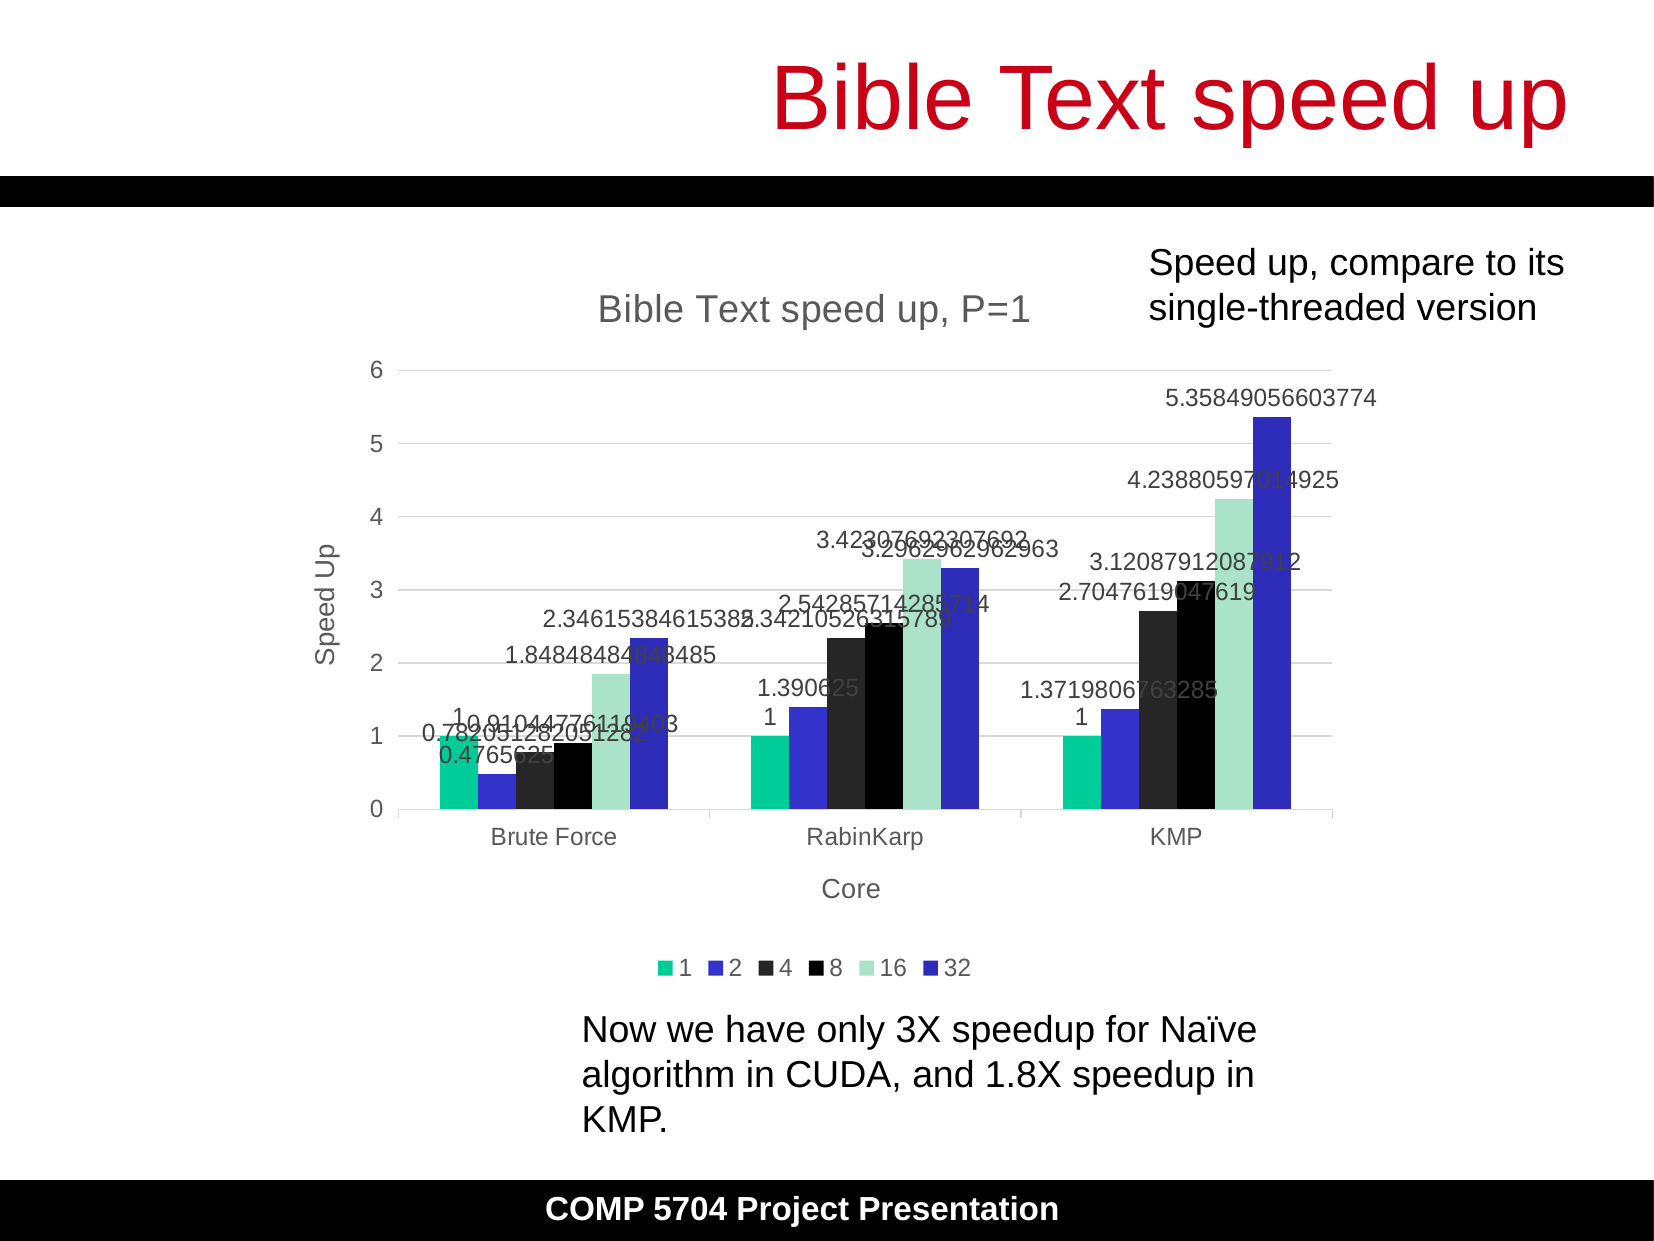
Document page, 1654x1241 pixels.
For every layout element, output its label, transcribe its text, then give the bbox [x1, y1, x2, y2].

chart [275, 252, 1378, 988]
text_box Speed up, compare to its single-threaded version [1133, 230, 1654, 335]
text_box Now we have only 3X speedup for Naïve algorithm in CUDA, and 1.8X speedup in KMP. [566, 997, 1335, 1148]
title Bible Text speed up [82, 47, 1570, 150]
